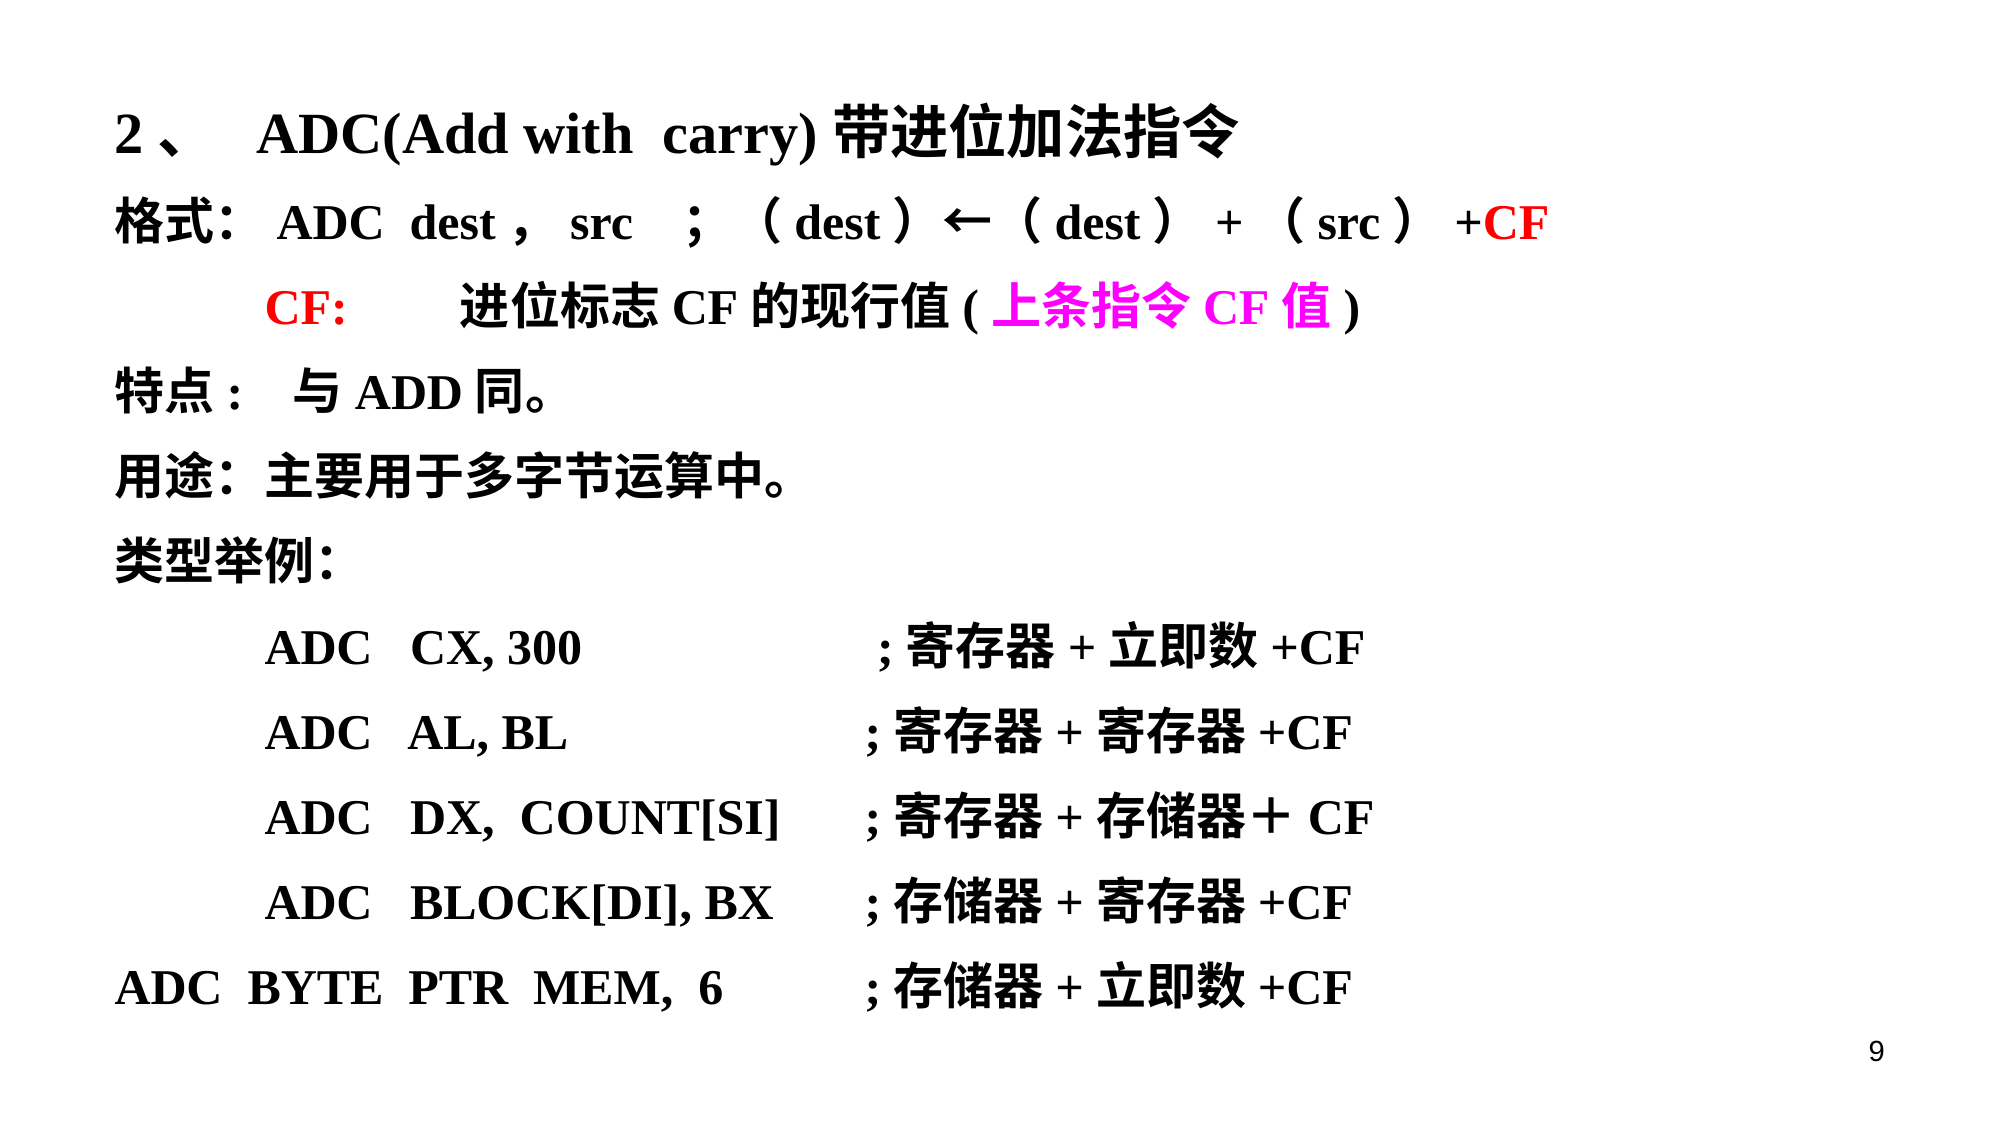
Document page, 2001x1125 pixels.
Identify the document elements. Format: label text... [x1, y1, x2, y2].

text_box 2、 ADC(Add with carry)带进位加法指令 格式：ADC dest，src ；（dest）←（dest）+（src）+CF CF: 进位标志CF的现行值(上条指令CF值) 特点: 与ADD同。 用途：主要用于多字节运算中。 类型举例： ADC CX, 300 ;寄存器+立即数+CF ADC AL, BL ;寄存器+寄存器+CF ADC DX, COUNT[SI] ;寄存器+存储器＋CF ADC BLOCK[DI], BX ;存储器+寄存器+CF ADC BYTE PTR MEM, 6 ;存储器+立即数+CF [99, 87, 1917, 1023]
slide_number 9 [1433, 1024, 1901, 1103]
